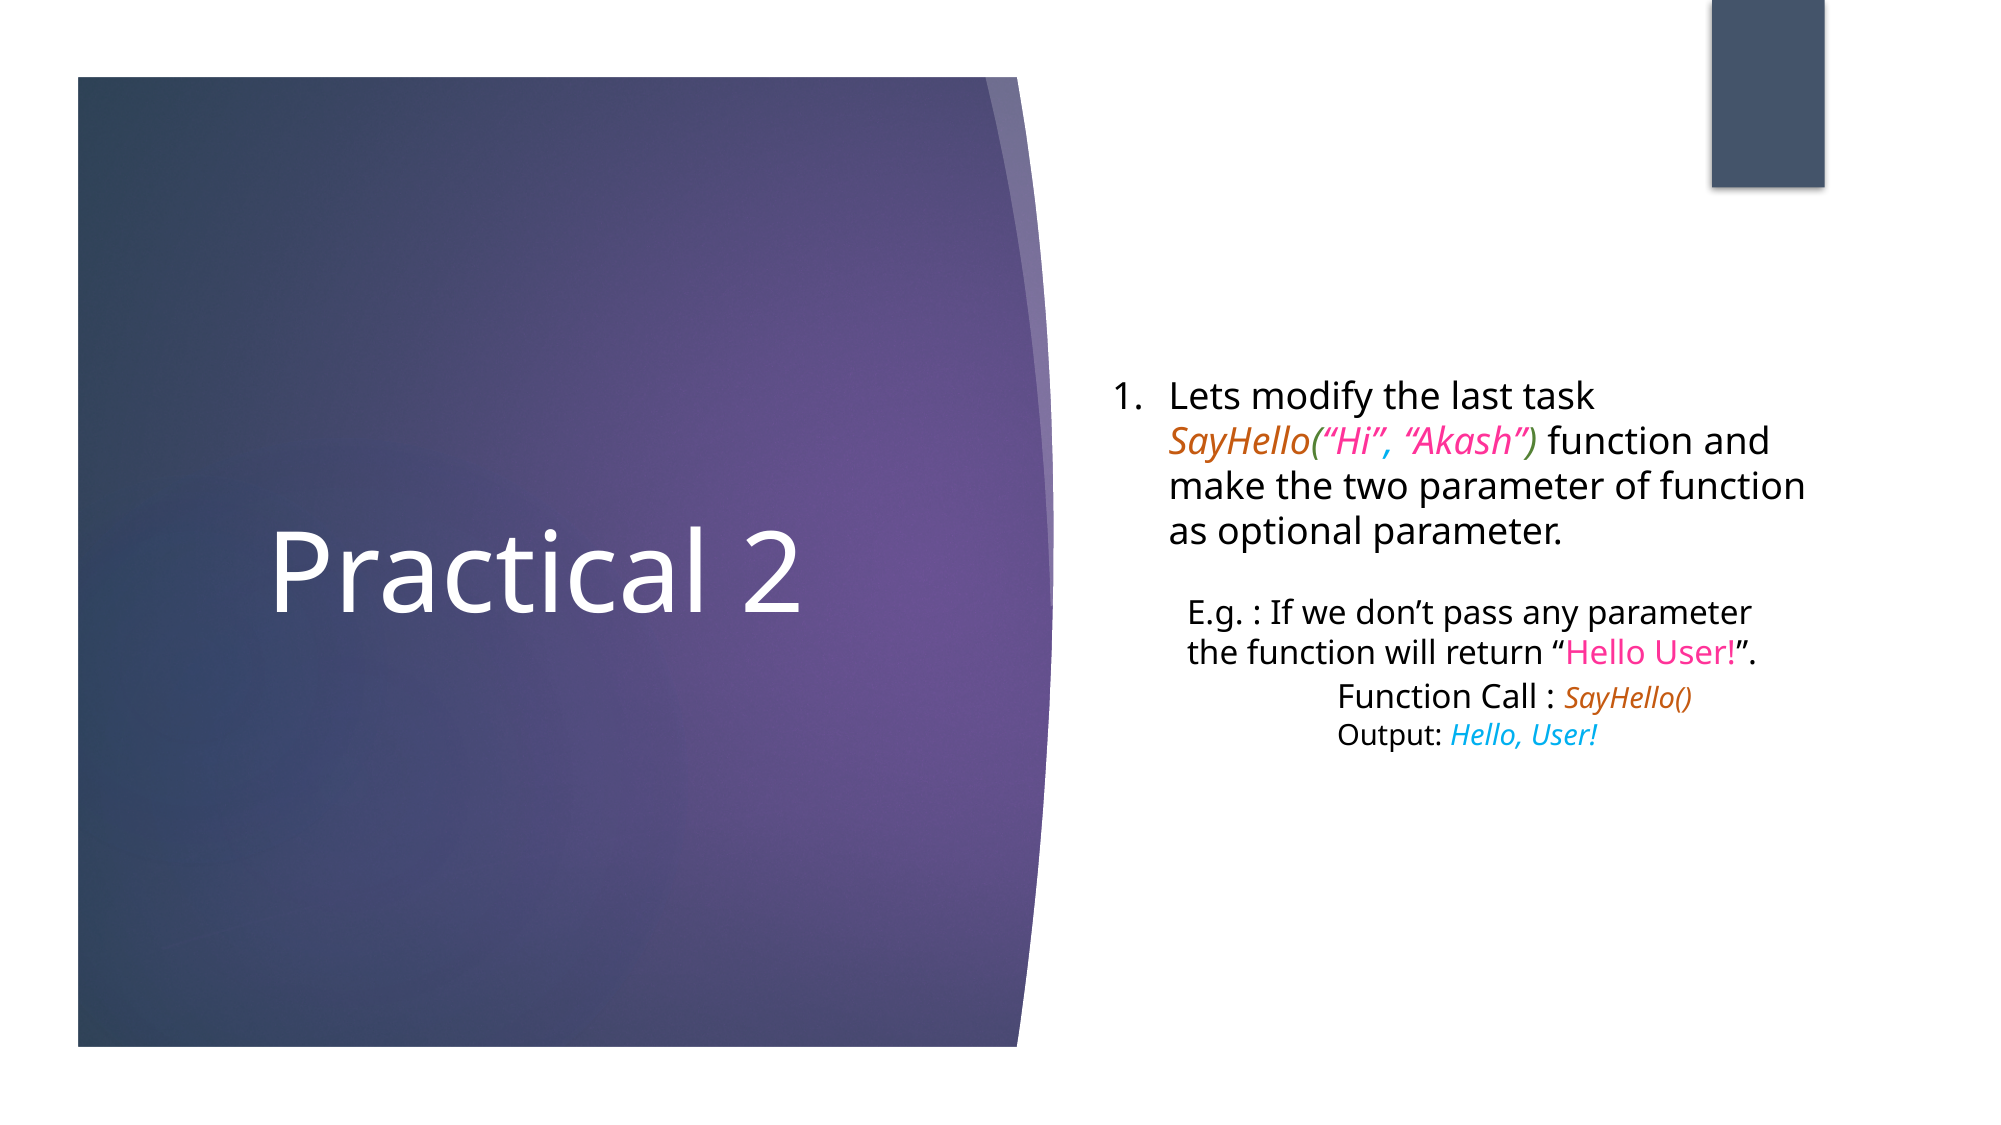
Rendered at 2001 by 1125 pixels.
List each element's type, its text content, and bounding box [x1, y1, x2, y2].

text_box Lets modify the last task SayHello(“Hi”, “Akash”) function and make the two parameter of function as optional parameter. E.g. : If we don’t pass any parameter the function will return “Hello User!”. Function Call : SayHello() Output: Hello, User! [1097, 364, 1827, 759]
text_box Practical 2 [251, 492, 849, 643]
